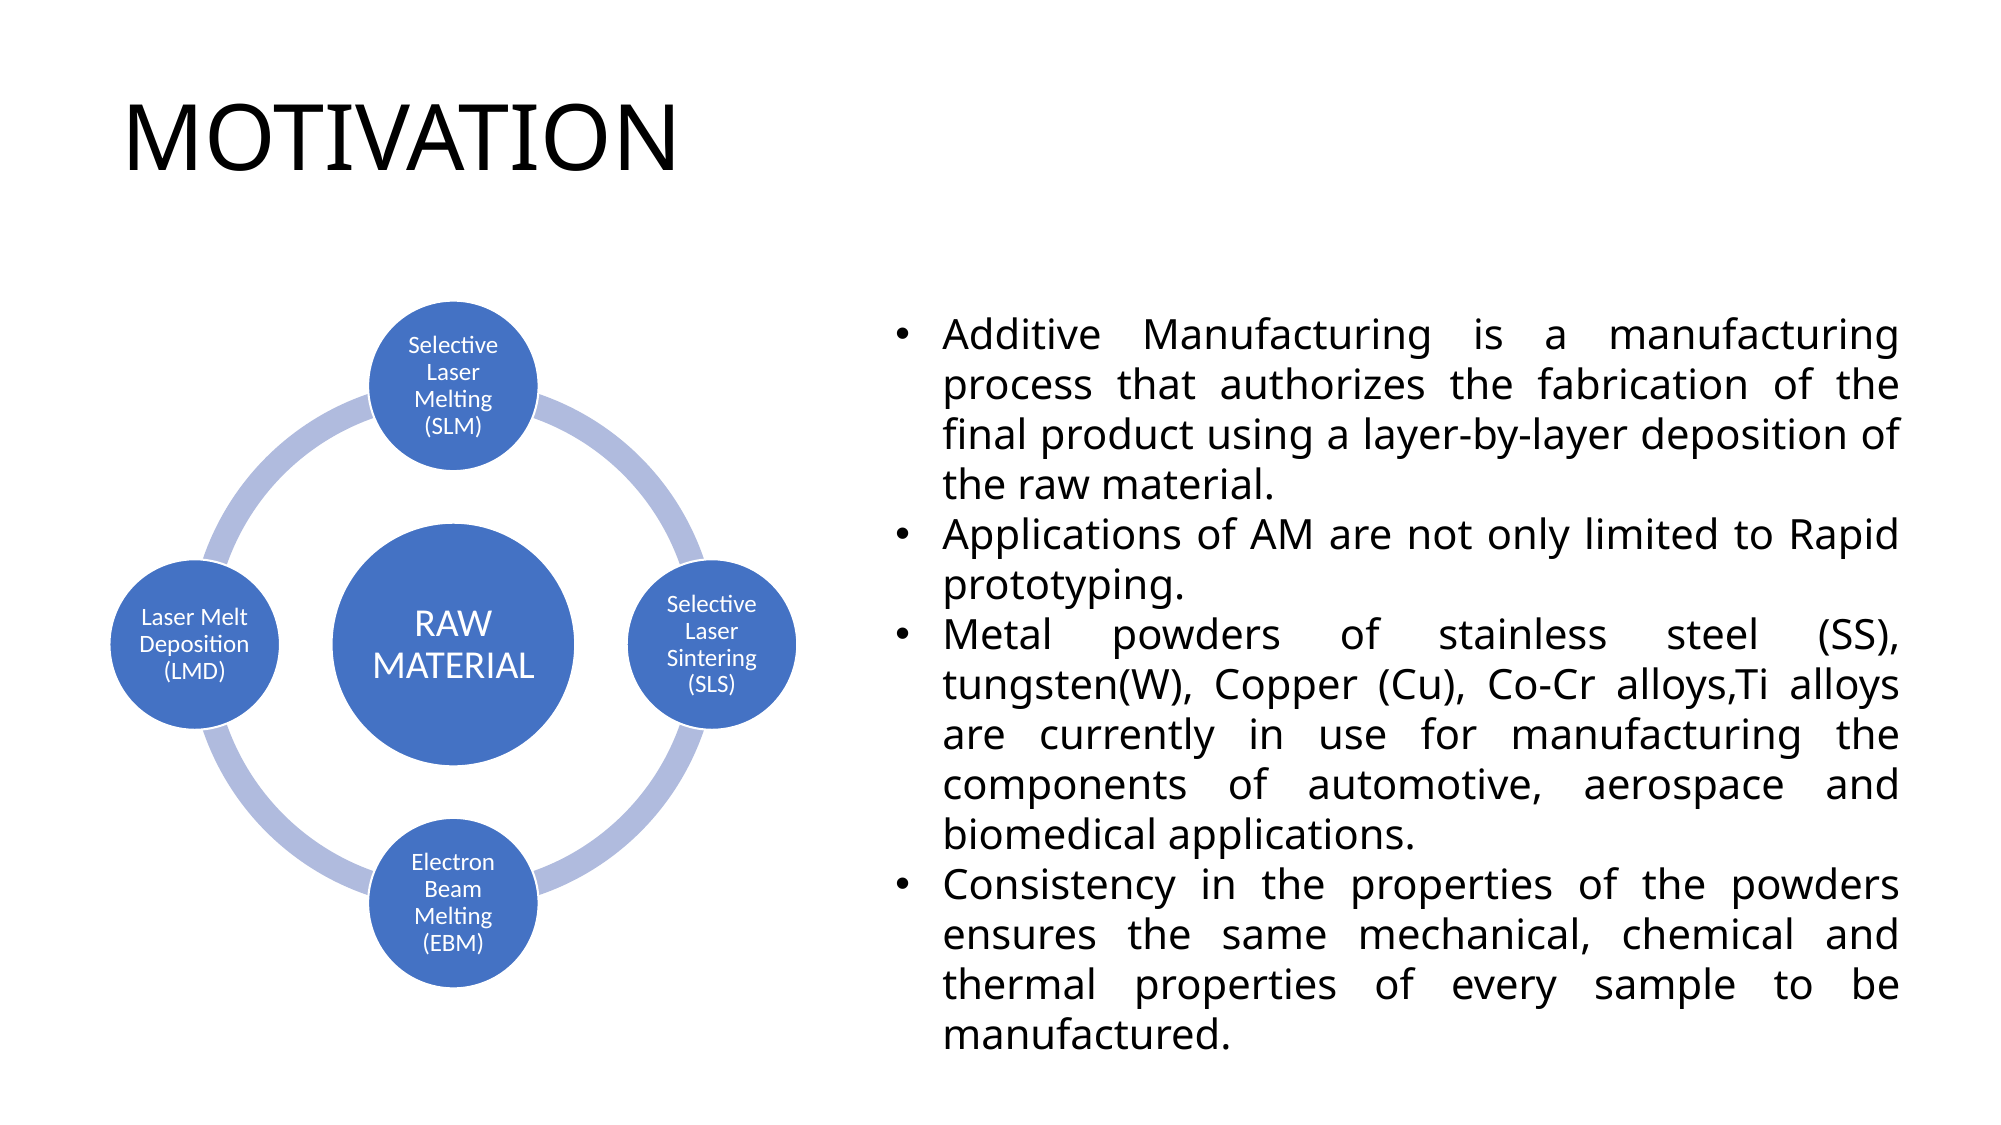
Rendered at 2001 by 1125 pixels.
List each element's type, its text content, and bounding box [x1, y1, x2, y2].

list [0, 300, 961, 989]
title MOTIVATION [106, 74, 1649, 209]
text_box Additive Manufacturing is a manufacturing process that authorizes the fabrication of the final product using a layer-by-layer deposition of the raw material. Applications of AM are not only limited to Rapid prototyping. Metal powders of stainless steel (SS), tungsten(W), Copper (Cu), Co-Cr alloys,Ti alloys are currently in use for manufacturing the components of automotive, aerospace and biomedical applications. Consistency in the properties of the powders ensures the same mechanical, chemical and thermal properties of every sample to be manufactured. [880, 300, 1916, 1066]
